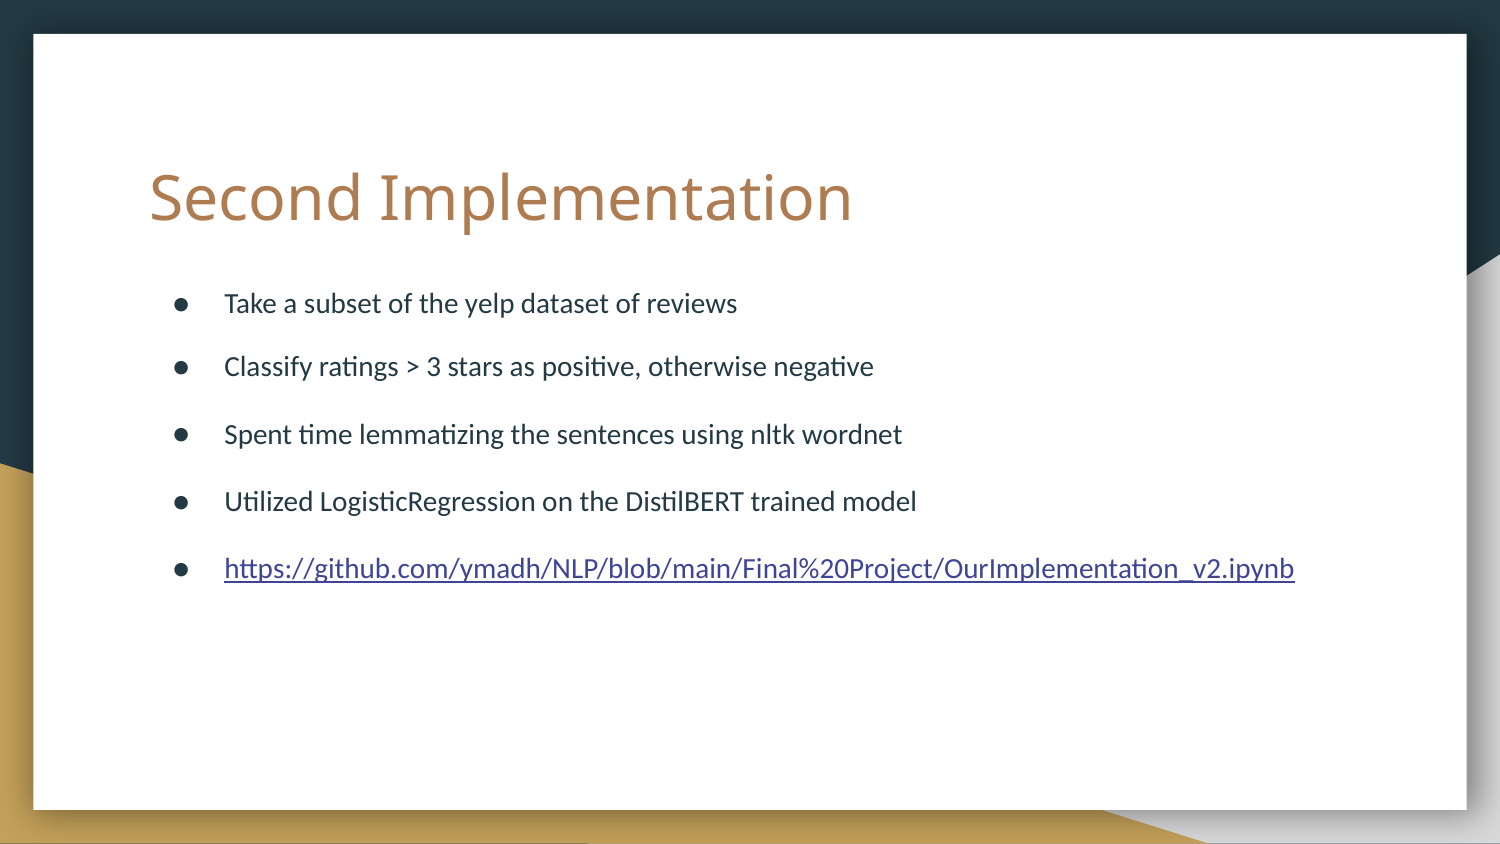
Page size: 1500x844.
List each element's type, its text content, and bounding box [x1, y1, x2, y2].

title Second Implementation [134, 138, 1366, 272]
list Take a subset of the yelp dataset of reviews Classify ratings > 3 stars as positive, otherwise negative Spent time lemmatizing the sentences using nltk wordnet Utilized LogisticRegression on the DistilBERT trained model https://github.com/ymadh/NLP/blob/main/Final%20Project/OurImplementation_v2.ipynb [134, 272, 1366, 729]
